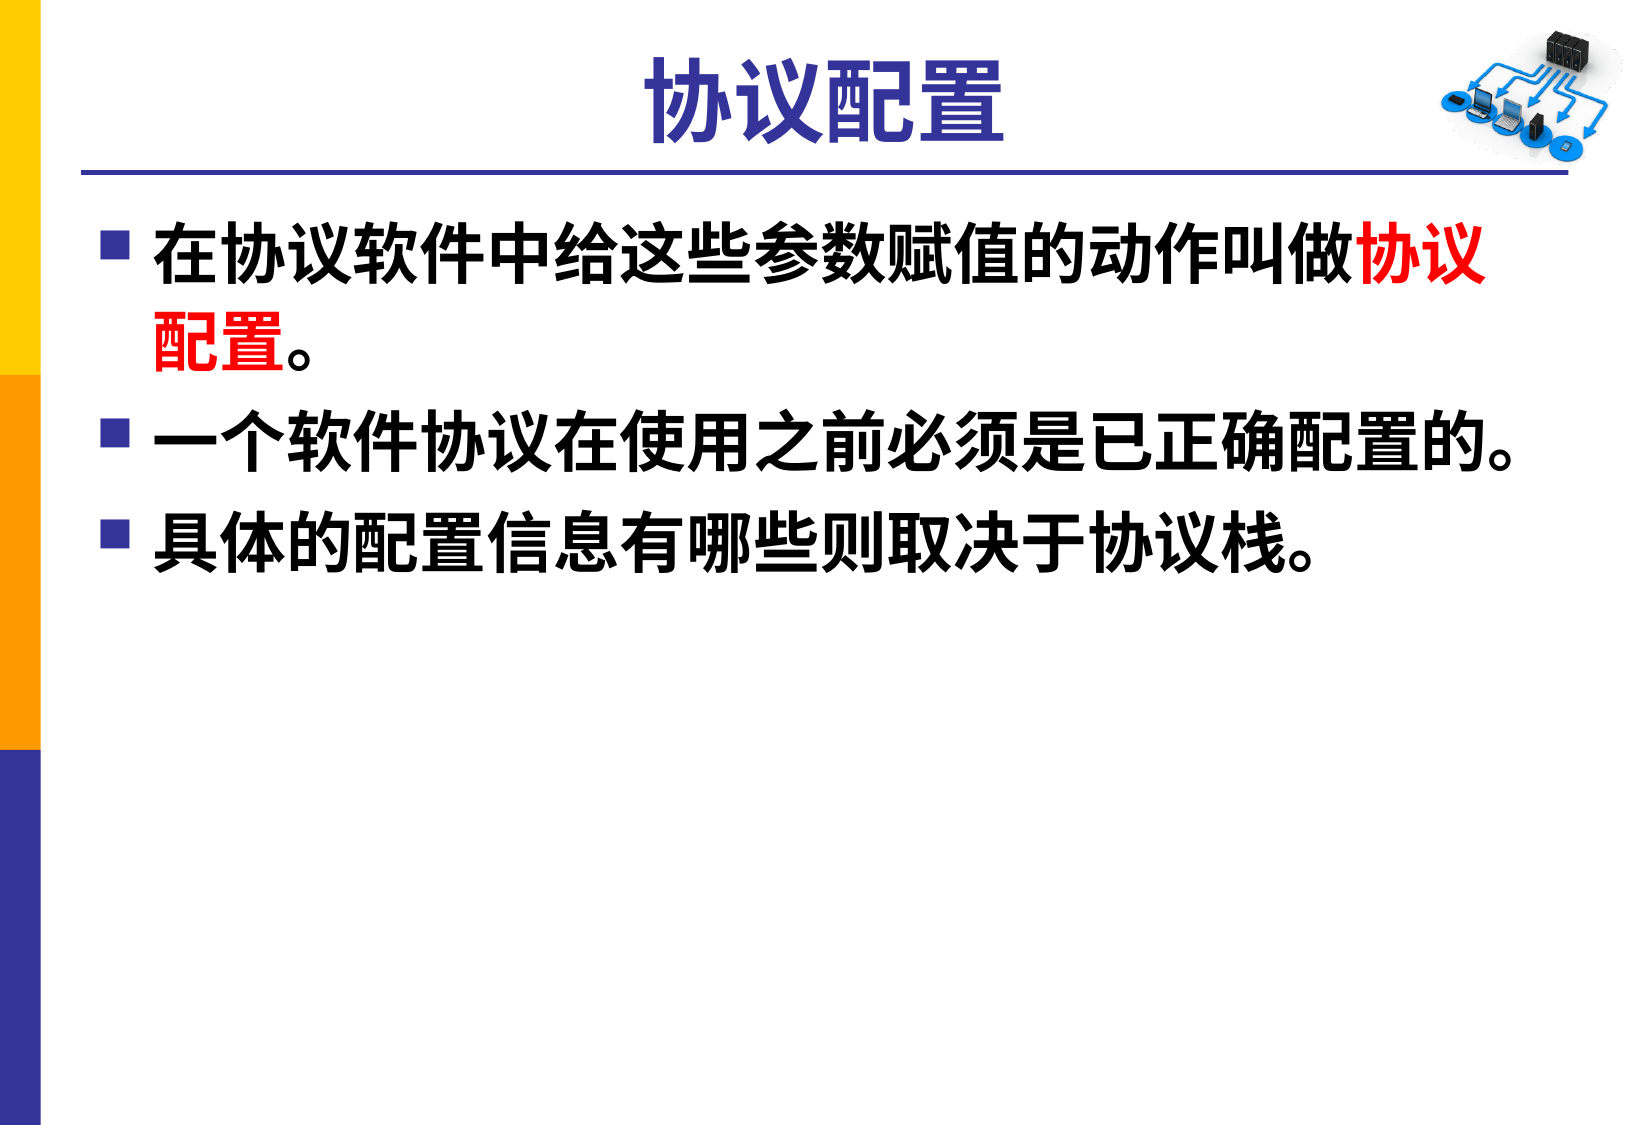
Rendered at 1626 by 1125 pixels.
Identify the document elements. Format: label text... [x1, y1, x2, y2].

list 在协议软件中给这些参数赋值的动作叫做协议配置。 一个软件协议在使用之前必须是已正确配置的。 具体的配置信息有哪些则取决于协议栈。 [81, 196, 1569, 1006]
picture [1438, 30, 1624, 165]
title 协议配置 [81, 30, 1569, 161]
